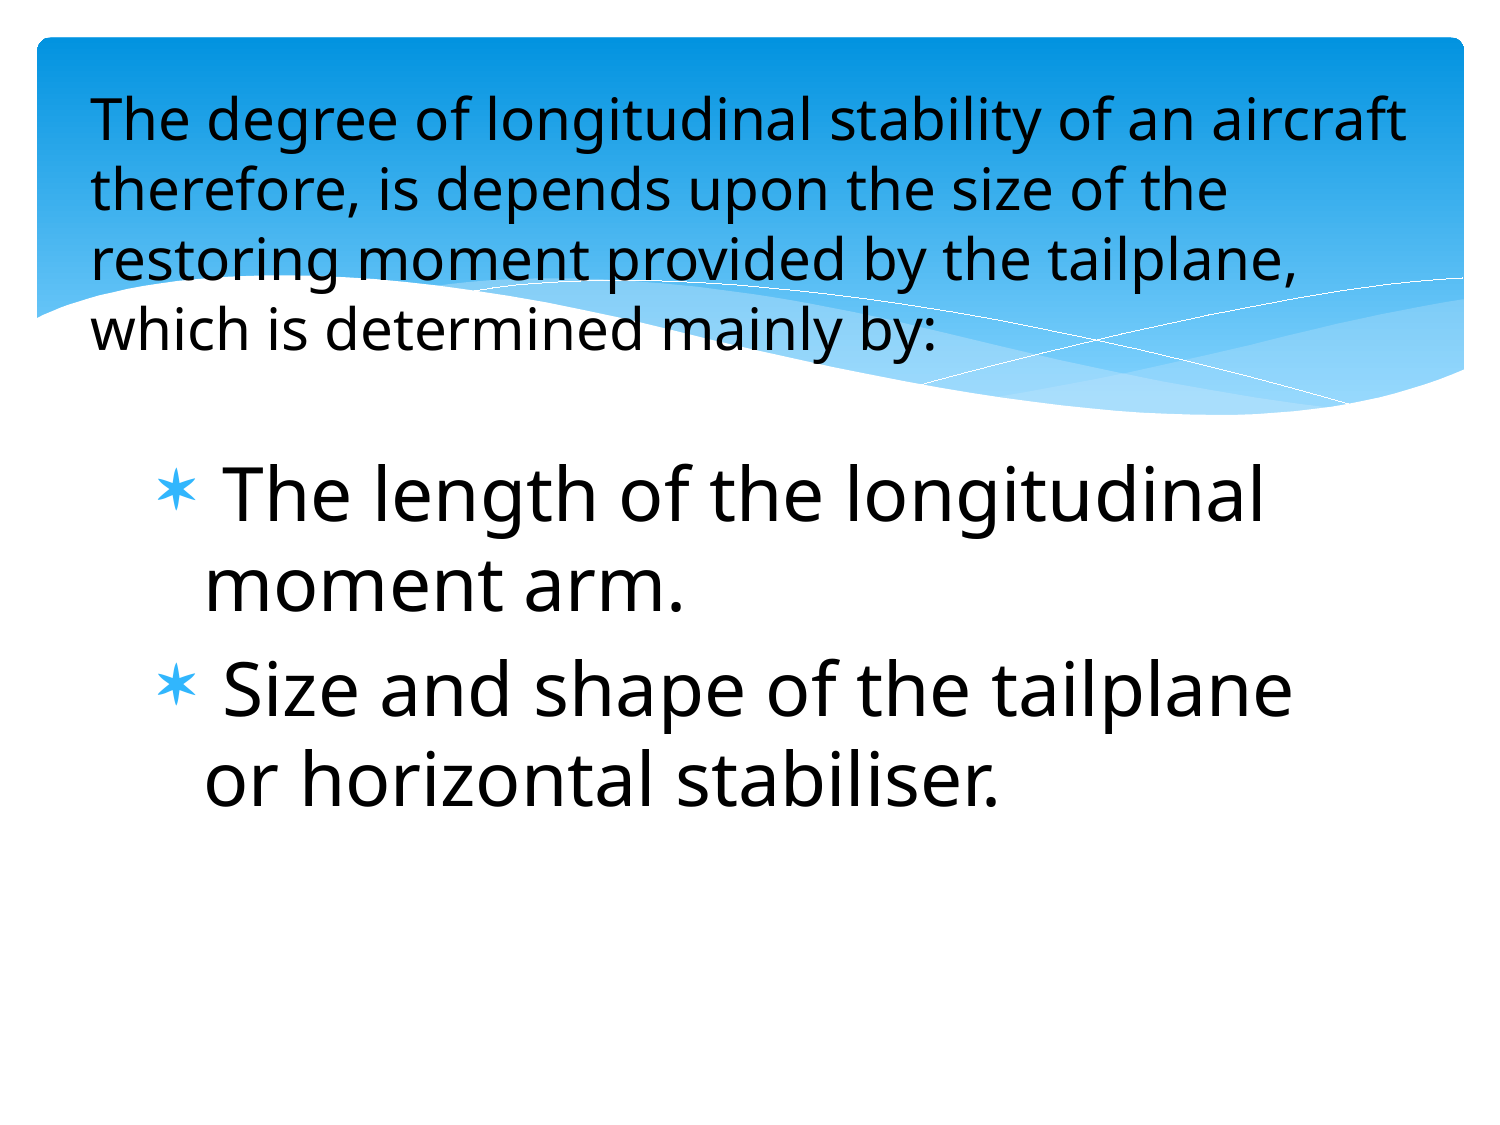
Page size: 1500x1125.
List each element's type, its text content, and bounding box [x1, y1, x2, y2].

text_box The degree of longitudinal stability of an aircraft therefore, is depends upon the size of the restoring moment provided by the tailplane, which is determined mainly by: [75, 74, 1426, 370]
list The length of the longitudinal moment arm. Size and shape of the tailplane or horizontal stabiliser. [143, 438, 1359, 1005]
